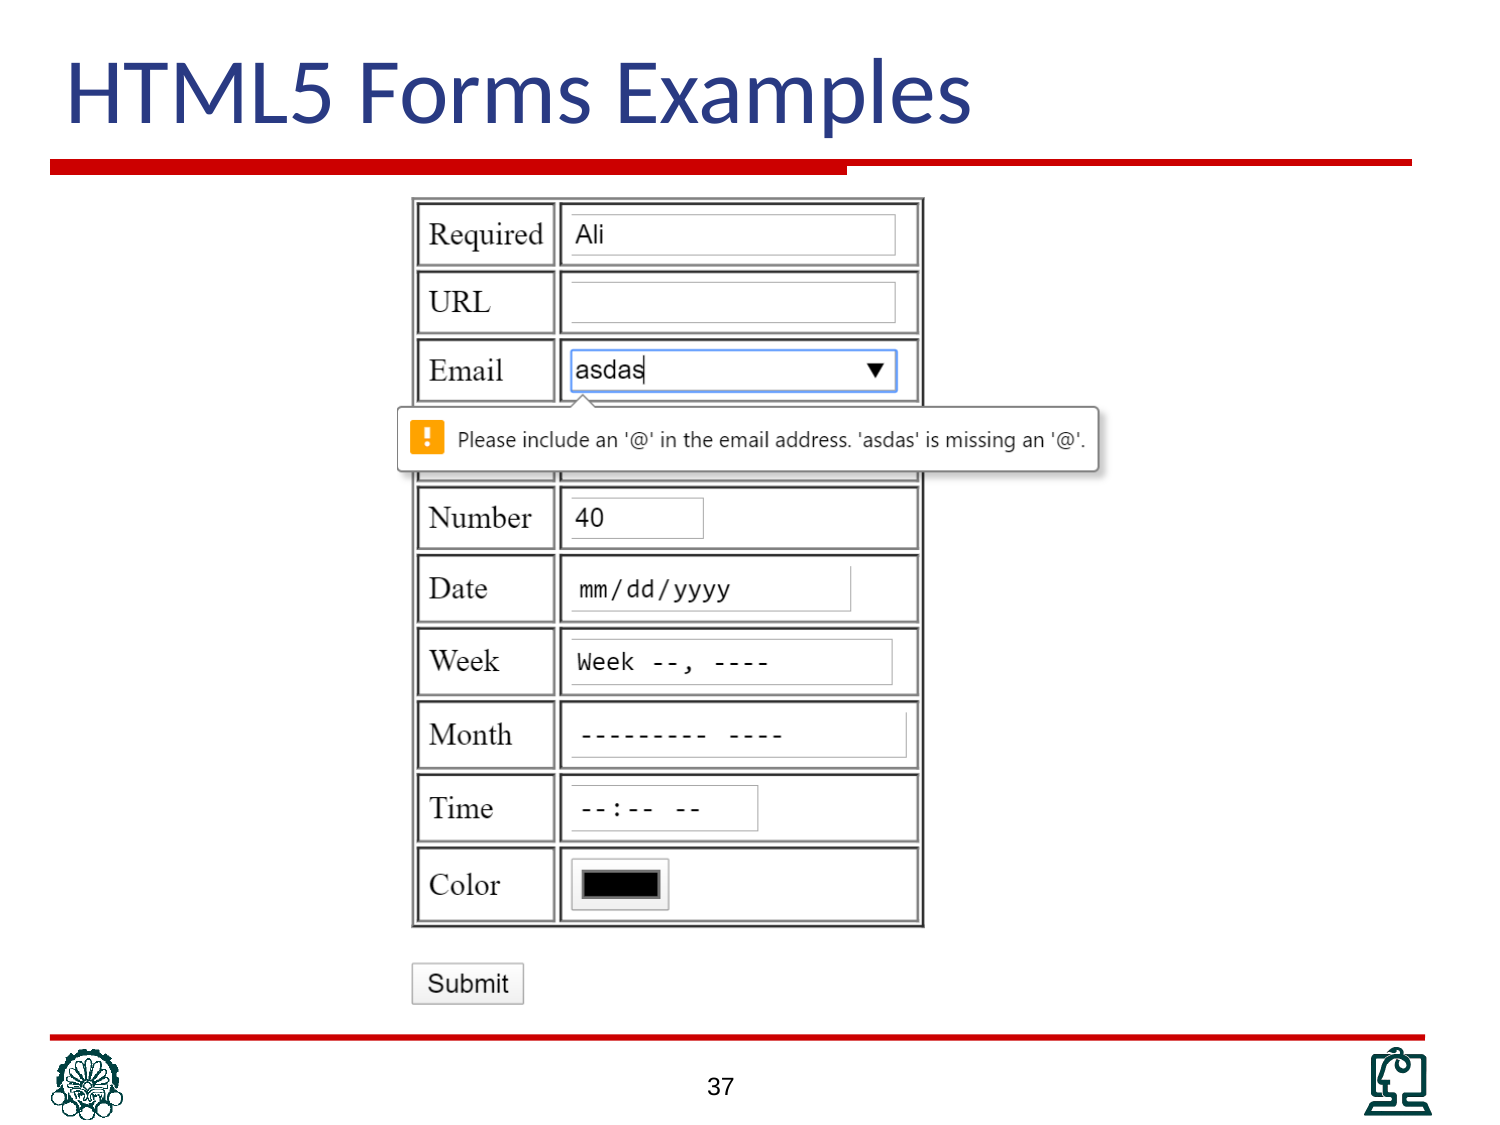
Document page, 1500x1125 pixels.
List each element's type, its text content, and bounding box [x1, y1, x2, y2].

picture [1362, 1045, 1438, 1119]
slide_number 37 [649, 1062, 751, 1103]
picture [50, 1047, 125, 1122]
title HTML5 Forms Examples [49, 24, 1438, 151]
picture [396, 186, 1146, 1026]
